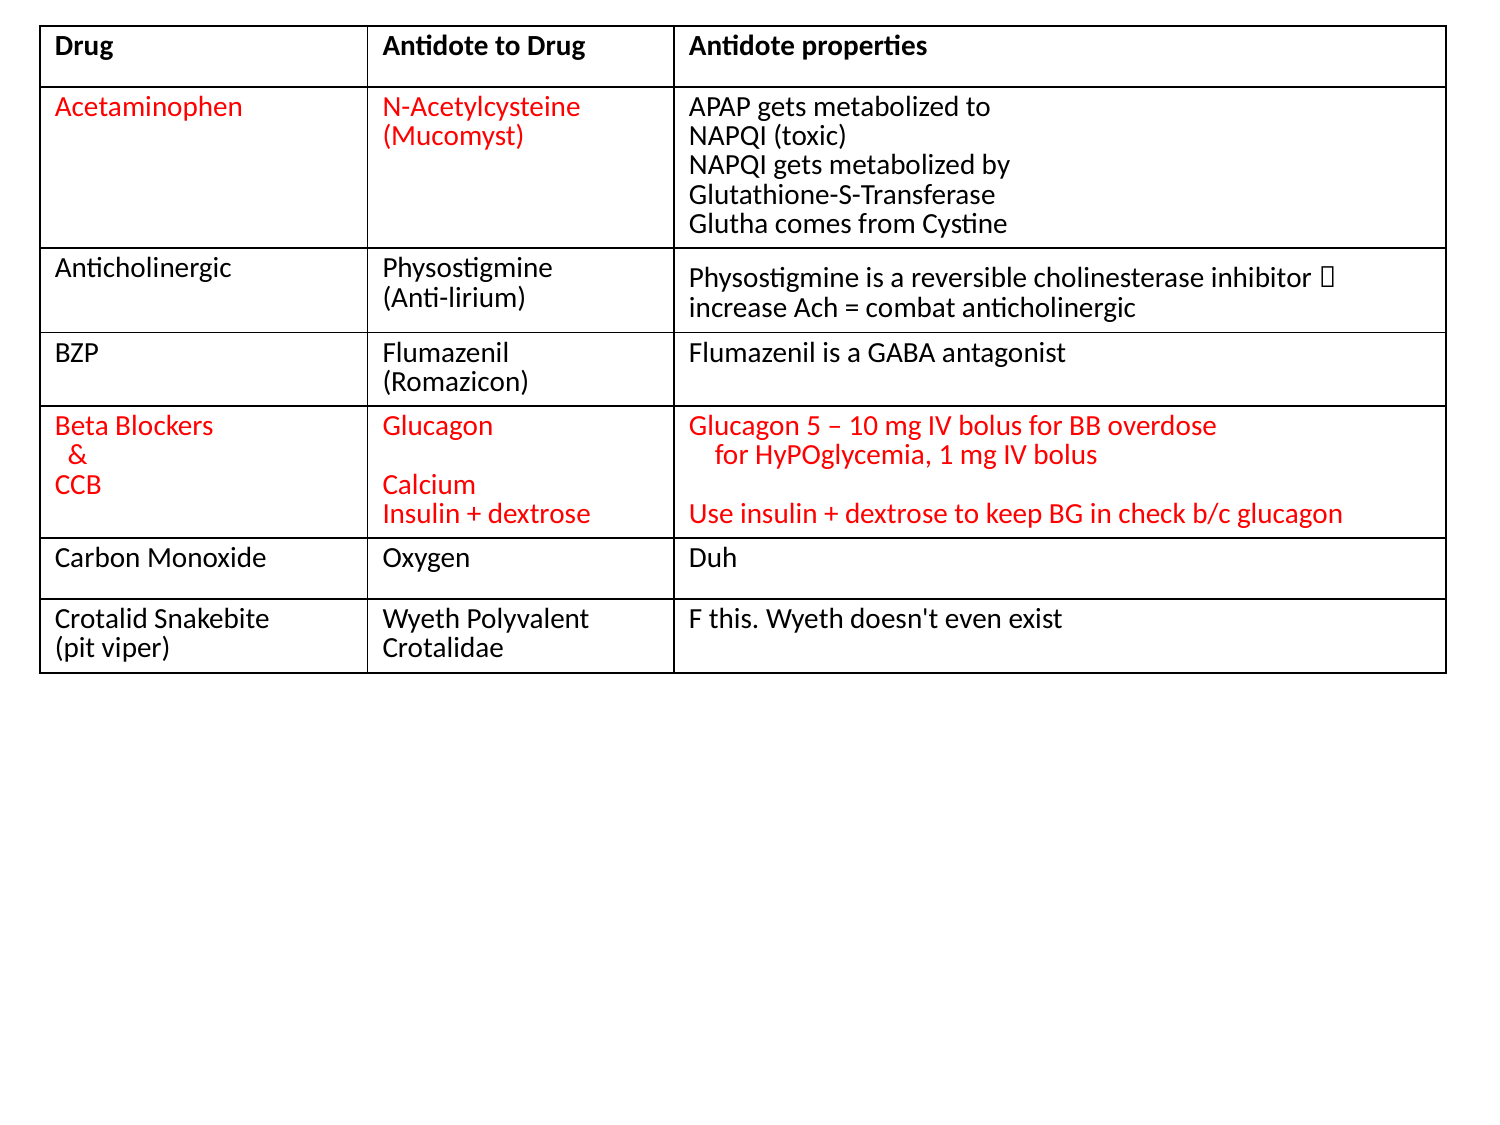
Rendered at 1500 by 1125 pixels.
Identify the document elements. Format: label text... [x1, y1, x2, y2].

table_header Drug [41, 27, 367, 86]
table_cell Oxygen [368, 539, 673, 598]
table_cell Physostigmine (Anti-lirium) [368, 249, 673, 332]
table_cell Glucagon 5 – 10 mg IV bolus for BB overdose for HyPOglycemia, 1 mg IV bolus Use insulin + dextrose to keep BG in check b/c glucagon [675, 407, 1445, 537]
table_cell F this. Wyeth doesn't even exist [675, 600, 1445, 672]
table_cell Anticholinergic [41, 249, 367, 332]
table_cell Flumazenil is a GABA antagonist [675, 333, 1445, 405]
table_cell Glucagon Calcium Insulin + dextrose [368, 407, 673, 537]
table_header Antidote properties [675, 27, 1445, 86]
table_header Antidote to Drug [368, 27, 673, 86]
table_cell Flumazenil (Romazicon) [368, 333, 673, 405]
table_cell Duh [675, 539, 1445, 598]
table_cell Crotalid Snakebite (pit viper) [41, 600, 367, 672]
table_cell Beta Blockers & CCB [41, 407, 367, 537]
table_cell Wyeth Polyvalent Crotalidae [368, 600, 673, 672]
table_cell N-Acetylcysteine (Mucomyst) [368, 88, 673, 247]
table_cell Acetaminophen [41, 88, 367, 247]
table_cell BZP [41, 333, 367, 405]
table_cell Carbon Monoxide [41, 539, 367, 598]
table_cell APAP gets metabolized to NAPQI (toxic) NAPQI gets metabolized by Glutathione-S-Transferase Glutha comes from Cystine [675, 88, 1445, 247]
table_cell Physostigmine is a reversible cholinesterase inhibitor  increase Ach = combat anticholinergic [675, 249, 1445, 332]
